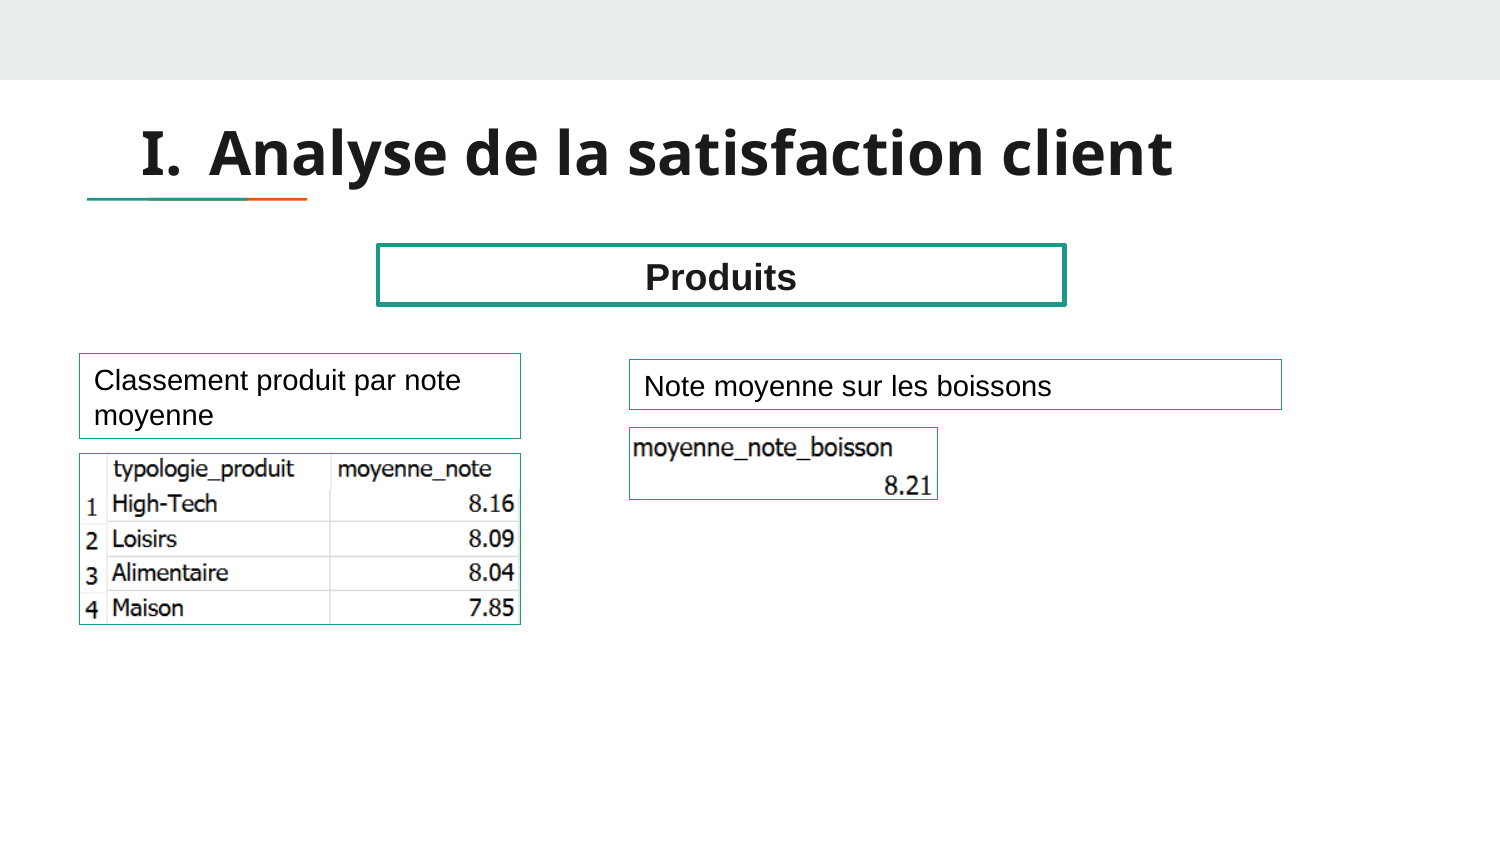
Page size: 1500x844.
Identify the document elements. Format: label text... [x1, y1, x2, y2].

text_box Classement produit par note moyenne [79, 353, 521, 439]
text_box Produits [378, 245, 1065, 305]
picture [78, 452, 521, 625]
picture [628, 427, 939, 500]
text_box Note moyenne sur les boissons [629, 359, 1282, 410]
title Analyse de la satisfaction client [119, 99, 1381, 188]
